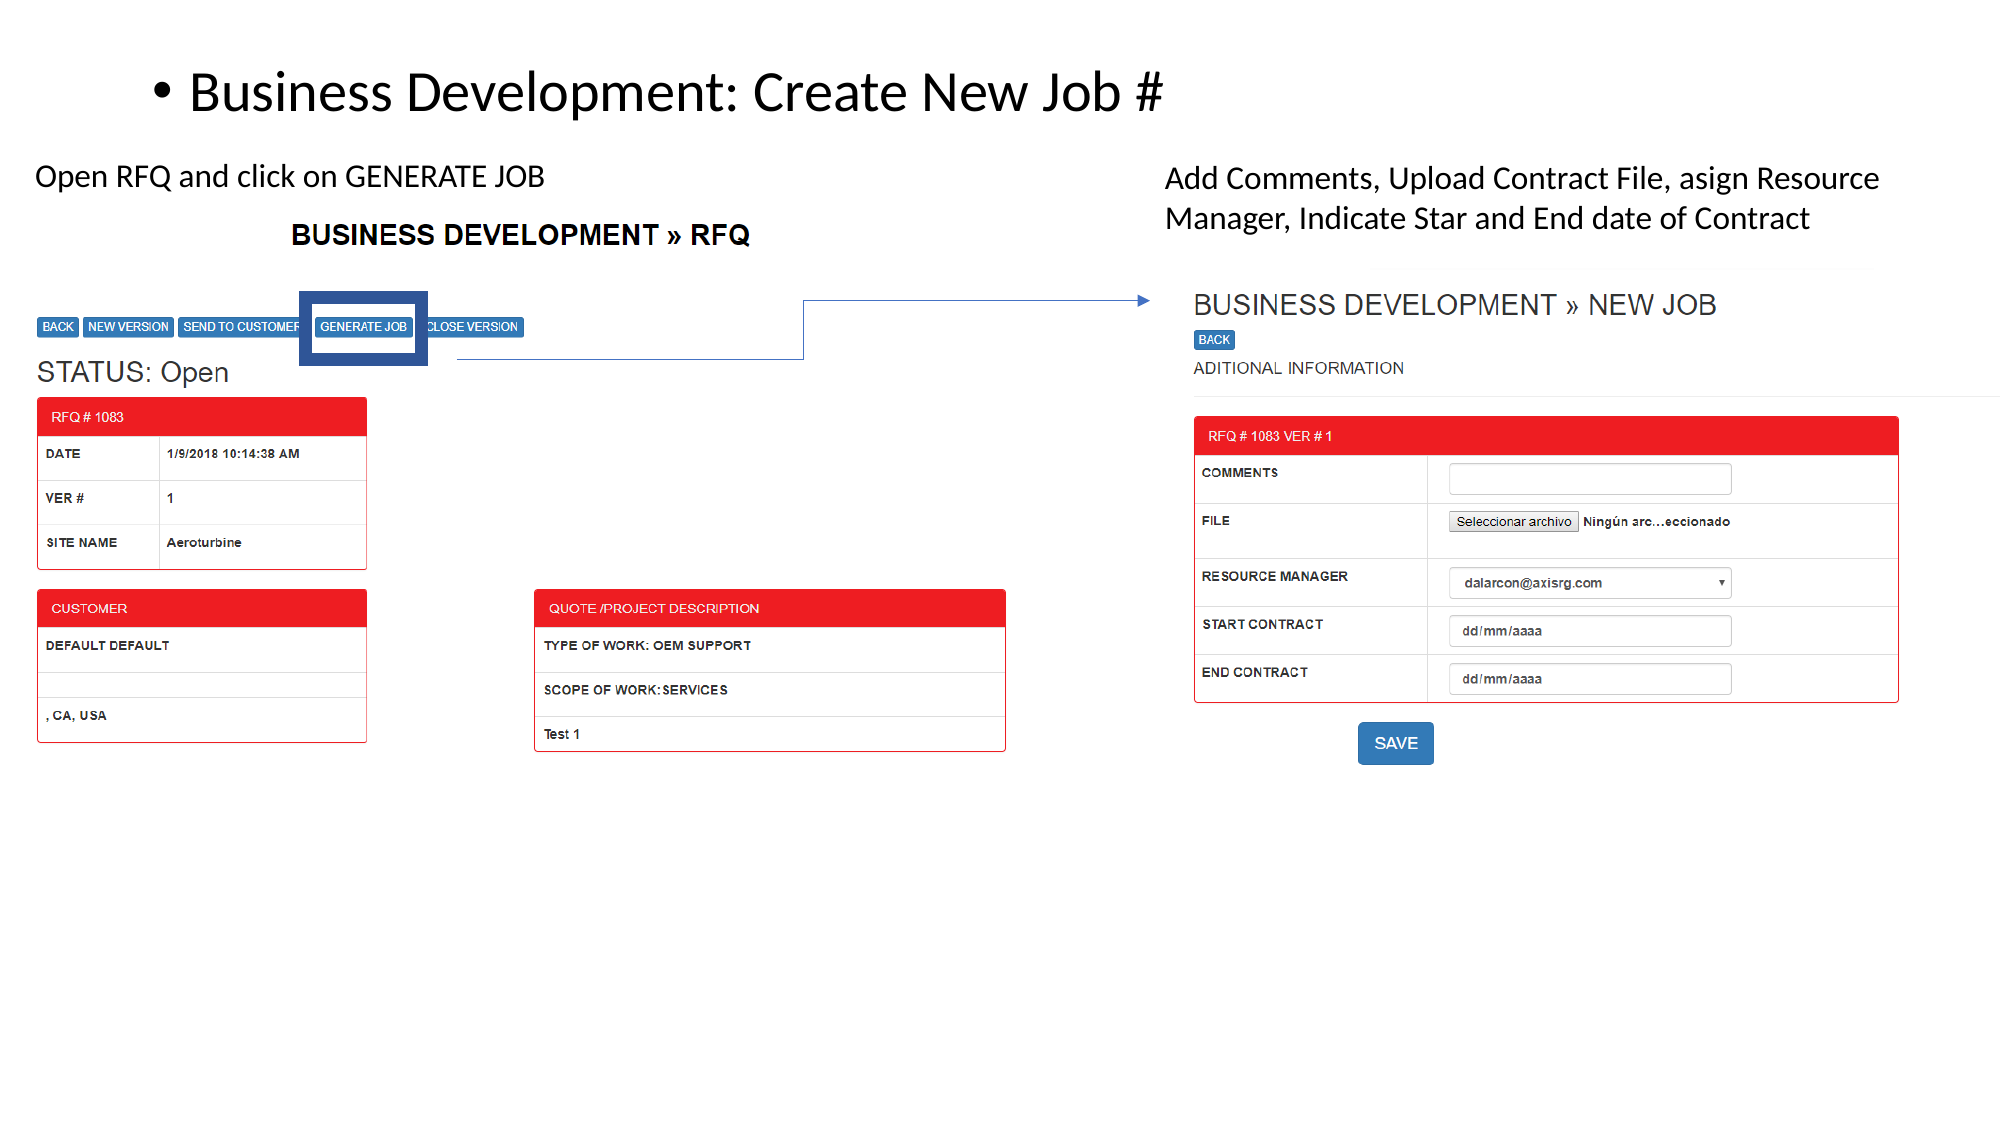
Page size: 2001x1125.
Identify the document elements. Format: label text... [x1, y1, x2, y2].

picture [0, 202, 1033, 779]
text_box Add Comments, Upload Contract File, asign Resource Manager, Indicate Star and End date of Contract [1150, 149, 1970, 244]
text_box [456, 300, 1150, 360]
text_box Open RFQ and click on GENERATE JOB [20, 147, 600, 202]
text_box Business Development: Create New Job # [137, 54, 1692, 133]
picture [1150, 268, 2000, 779]
